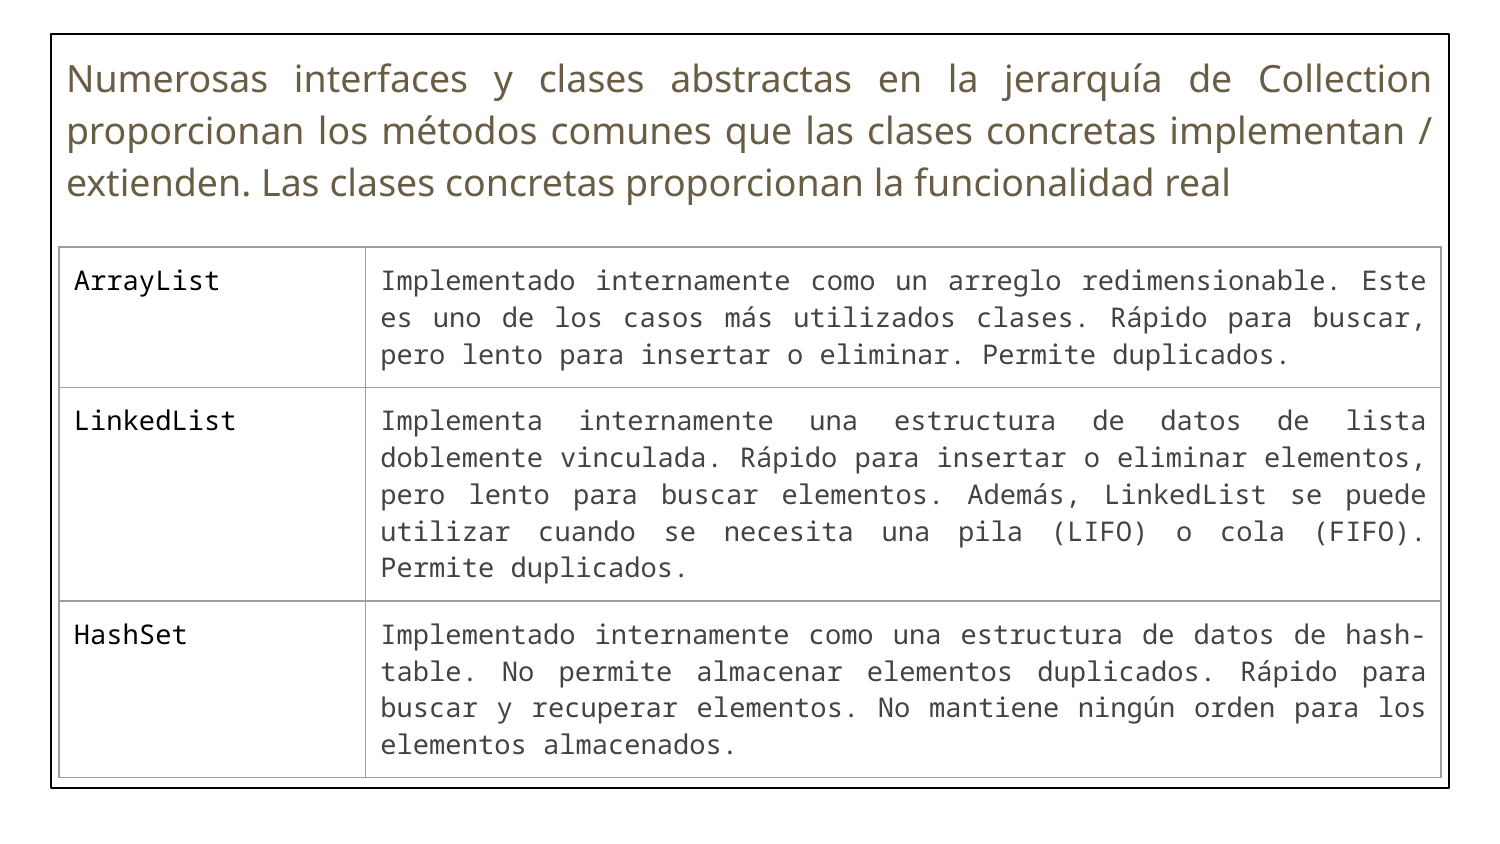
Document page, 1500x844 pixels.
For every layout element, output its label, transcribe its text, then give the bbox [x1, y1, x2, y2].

table_header Implementado internamente como un arreglo redimensionable. Este es uno de los casos más utilizados clases. Rápido para buscar, pero lento para insertar o eliminar. Permite duplicados. [366, 248, 1440, 387]
table_cell Implementado internamente como una estructura de datos de hash-table. No permite almacenar elementos duplicados. Rápido para buscar y recuperar elementos. No mantiene ningún orden para los elementos almacenados. [366, 602, 1440, 777]
table_cell LinkedList [60, 388, 365, 600]
list Numerosas interfaces y clases abstractas en la jerarquía de Collection proporcionan los métodos comunes que las clases concretas implementan / extienden. Las clases concretas proporcionan la funcionalidad real [51, 33, 1449, 789]
table_cell HashSet [60, 602, 365, 777]
table_cell Implementa internamente una estructura de datos de lista doblemente vinculada. Rápido para insertar o eliminar elementos, pero lento para buscar elementos. Además, LinkedList se puede utilizar cuando se necesita una pila (LIFO) o cola (FIFO). Permite duplicados. [366, 388, 1440, 600]
table_header ArrayList [60, 248, 365, 387]
